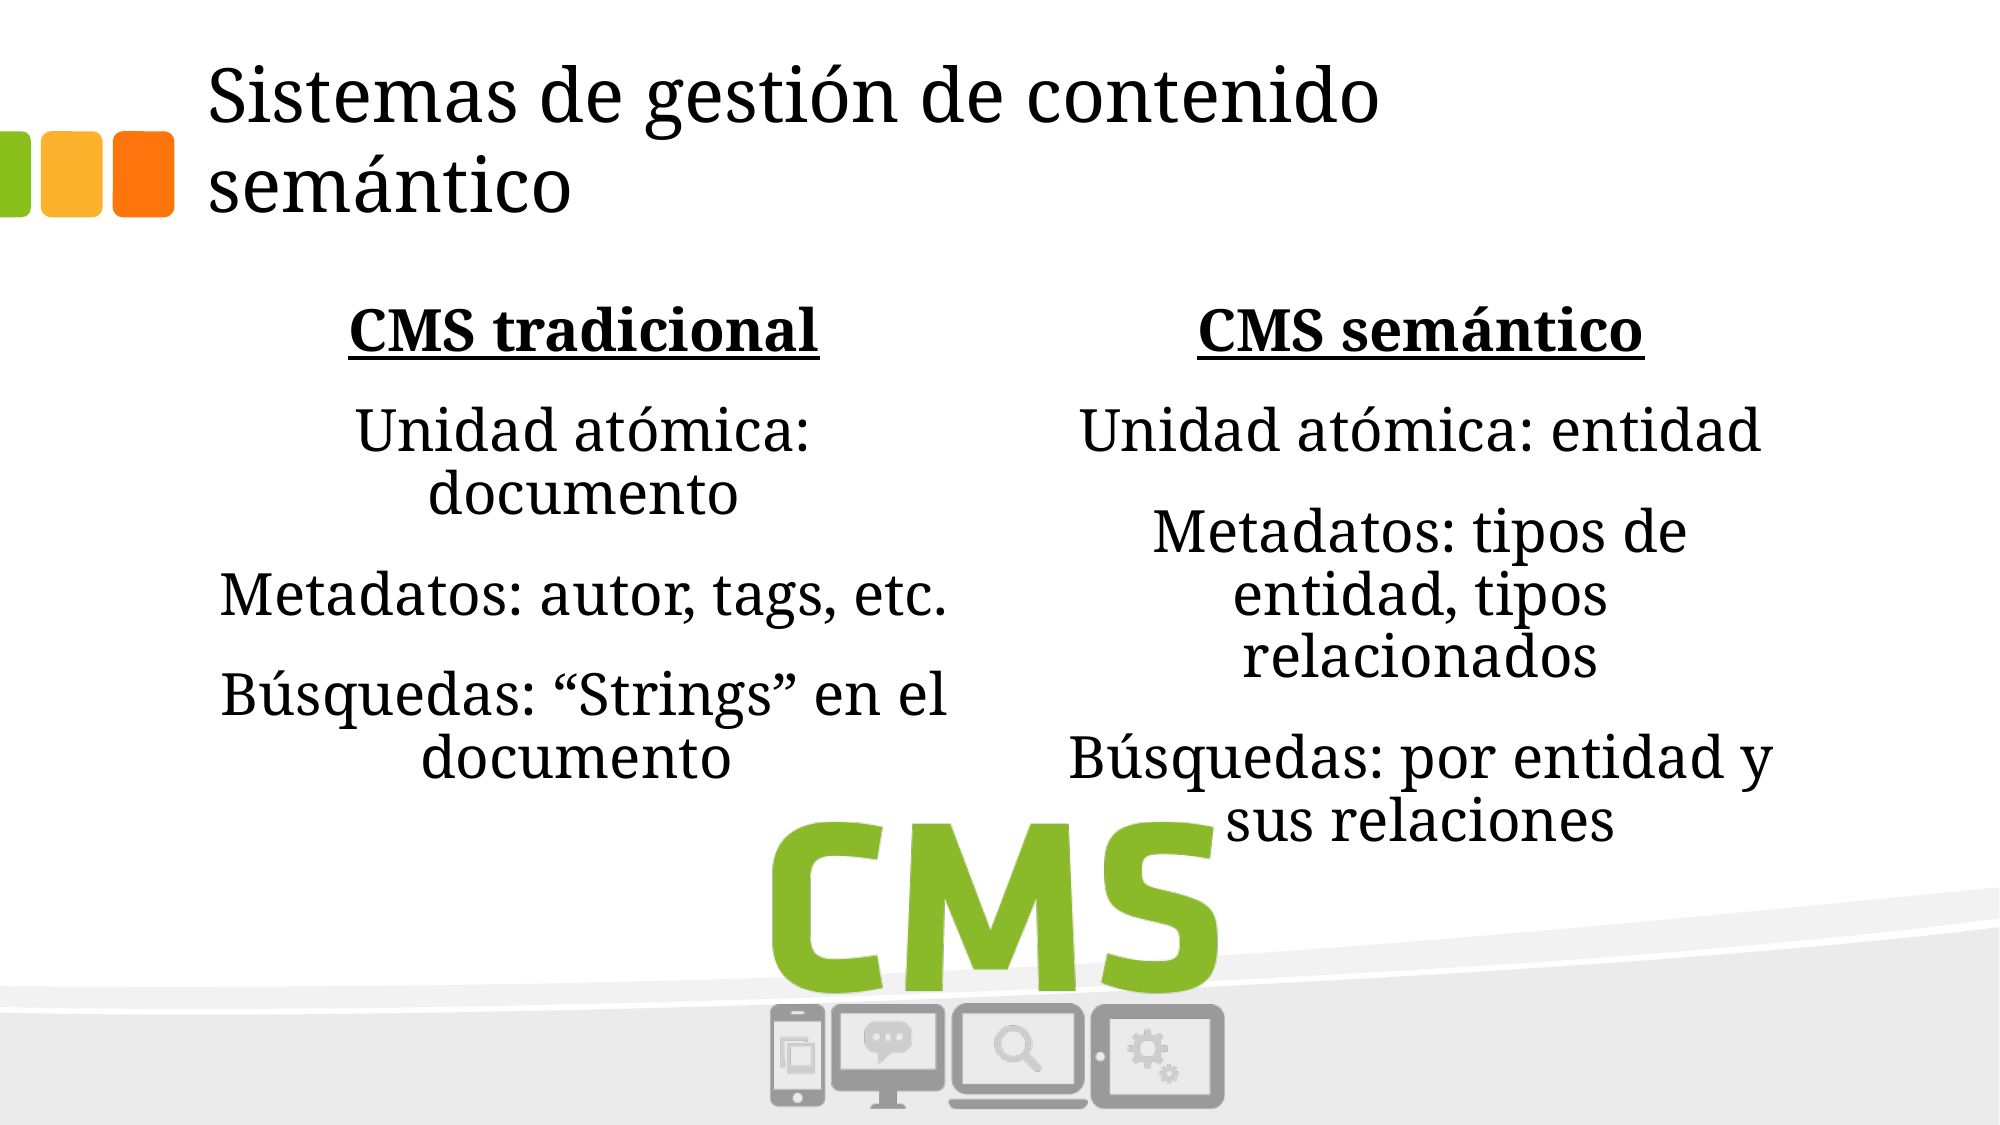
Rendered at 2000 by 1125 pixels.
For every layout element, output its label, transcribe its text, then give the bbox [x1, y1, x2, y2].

picture [745, 803, 1254, 1125]
list CMS tradicional Unidad atómica: documento Metadatos: autor, tags, etc. Búsquedas: “Strings” en el documento [191, 290, 977, 1035]
title Sistemas de gestión de contenido semántico [187, 24, 1787, 238]
text_box CMS semántico Unidad atómica: entidad Metadatos: tipos de entidad, tipos relacionados Búsquedas: por entidad y sus relaciones [1028, 290, 1814, 1035]
